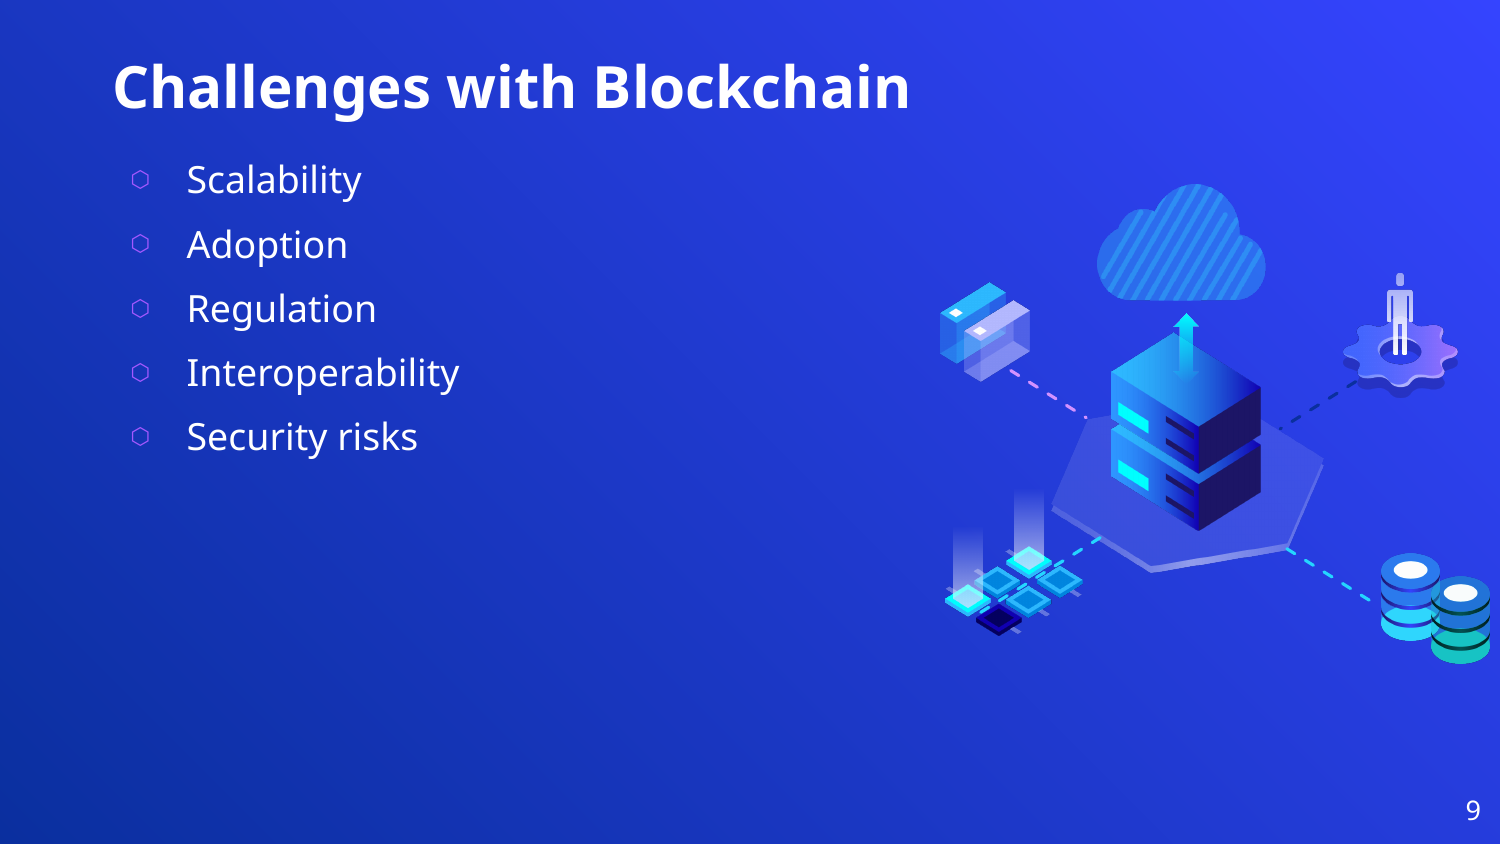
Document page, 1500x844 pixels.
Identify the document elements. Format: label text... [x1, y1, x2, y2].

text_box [939, 183, 1490, 665]
slide_number 9 [1391, 779, 1482, 844]
subtitle Scalability Adoption Regulation Interoperability Security risks [111, 149, 957, 772]
title Challenges with Blockchain [112, 50, 1388, 137]
